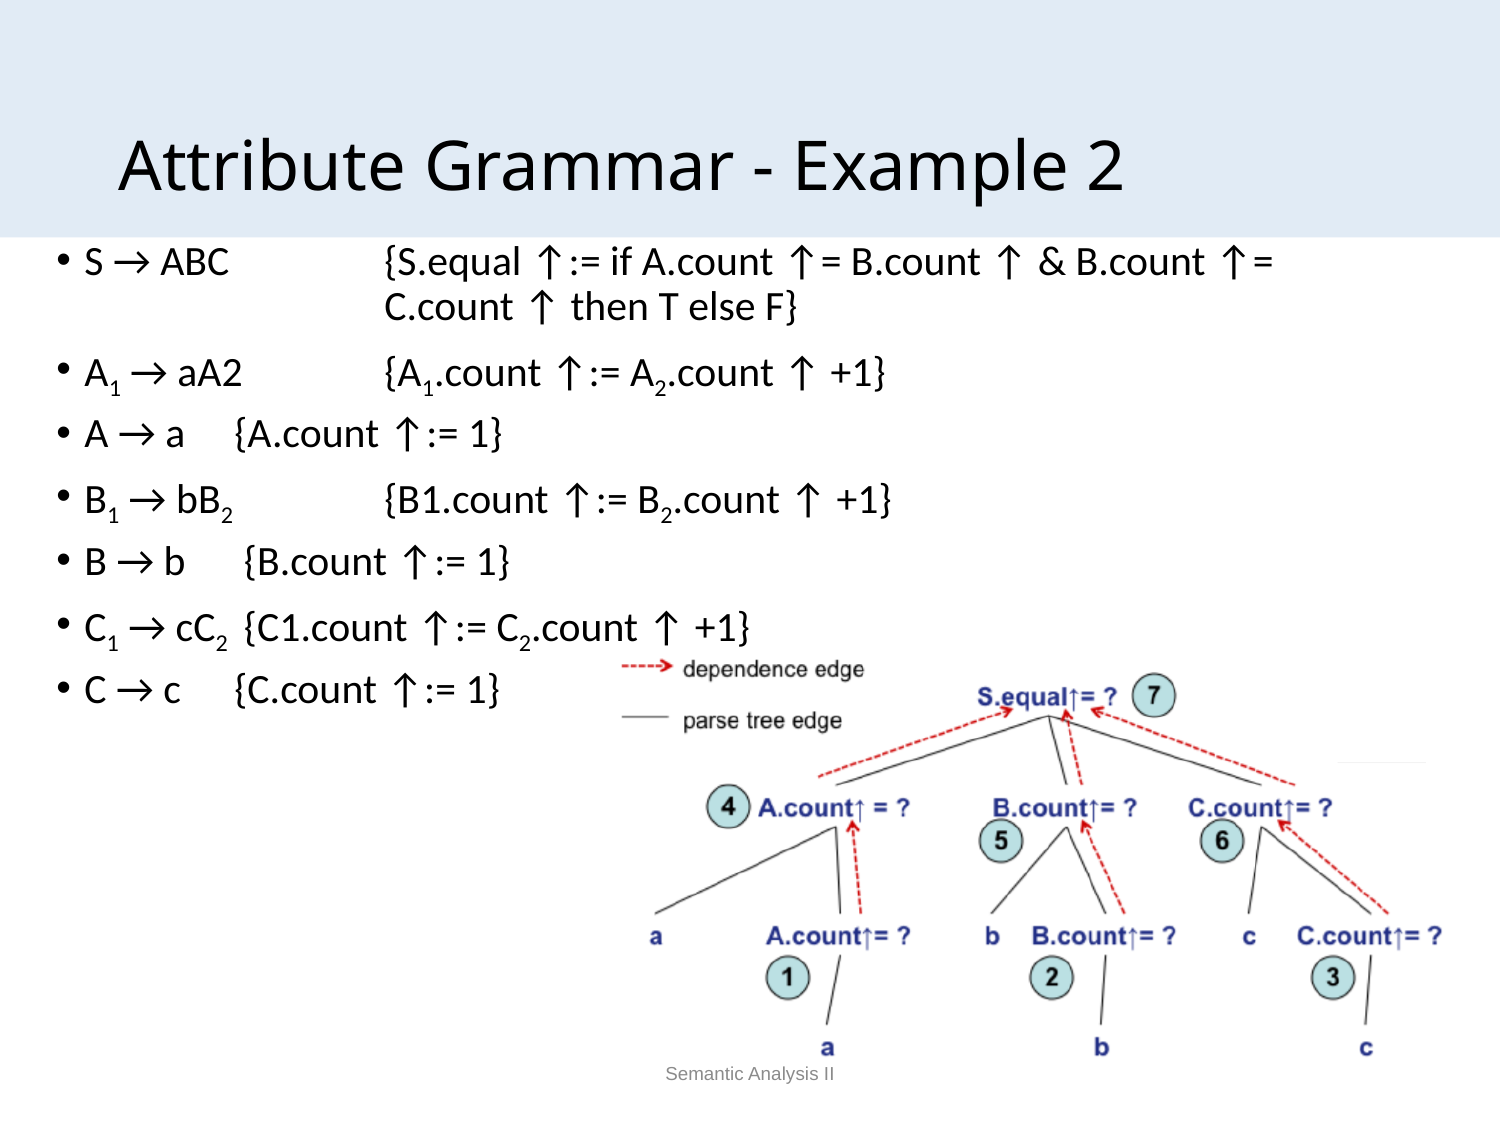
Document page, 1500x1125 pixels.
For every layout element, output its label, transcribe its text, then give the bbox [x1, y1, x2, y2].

footer Semantic Analysis II [496, 1042, 1004, 1103]
title Attribute Grammar - Example 2 [103, 59, 1397, 278]
list S → ABC {S.equal ↑:= if A.count ↑= B.count ↑ & B.count ↑= C.count ↑ then T else F} A1 → aA2 {A1.count ↑:= A2.count ↑ +1} A → a {A.count ↑:= 1} B1 → bB2 {B1.count ↑:= B2.count ↑ +1} B → b {B.count ↑:= 1} C1 → cC2 {C1.count ↑:= C2.count ↑ +1} C → c {C.count ↑:= 1} [41, 231, 1336, 946]
picture [572, 627, 1485, 1073]
